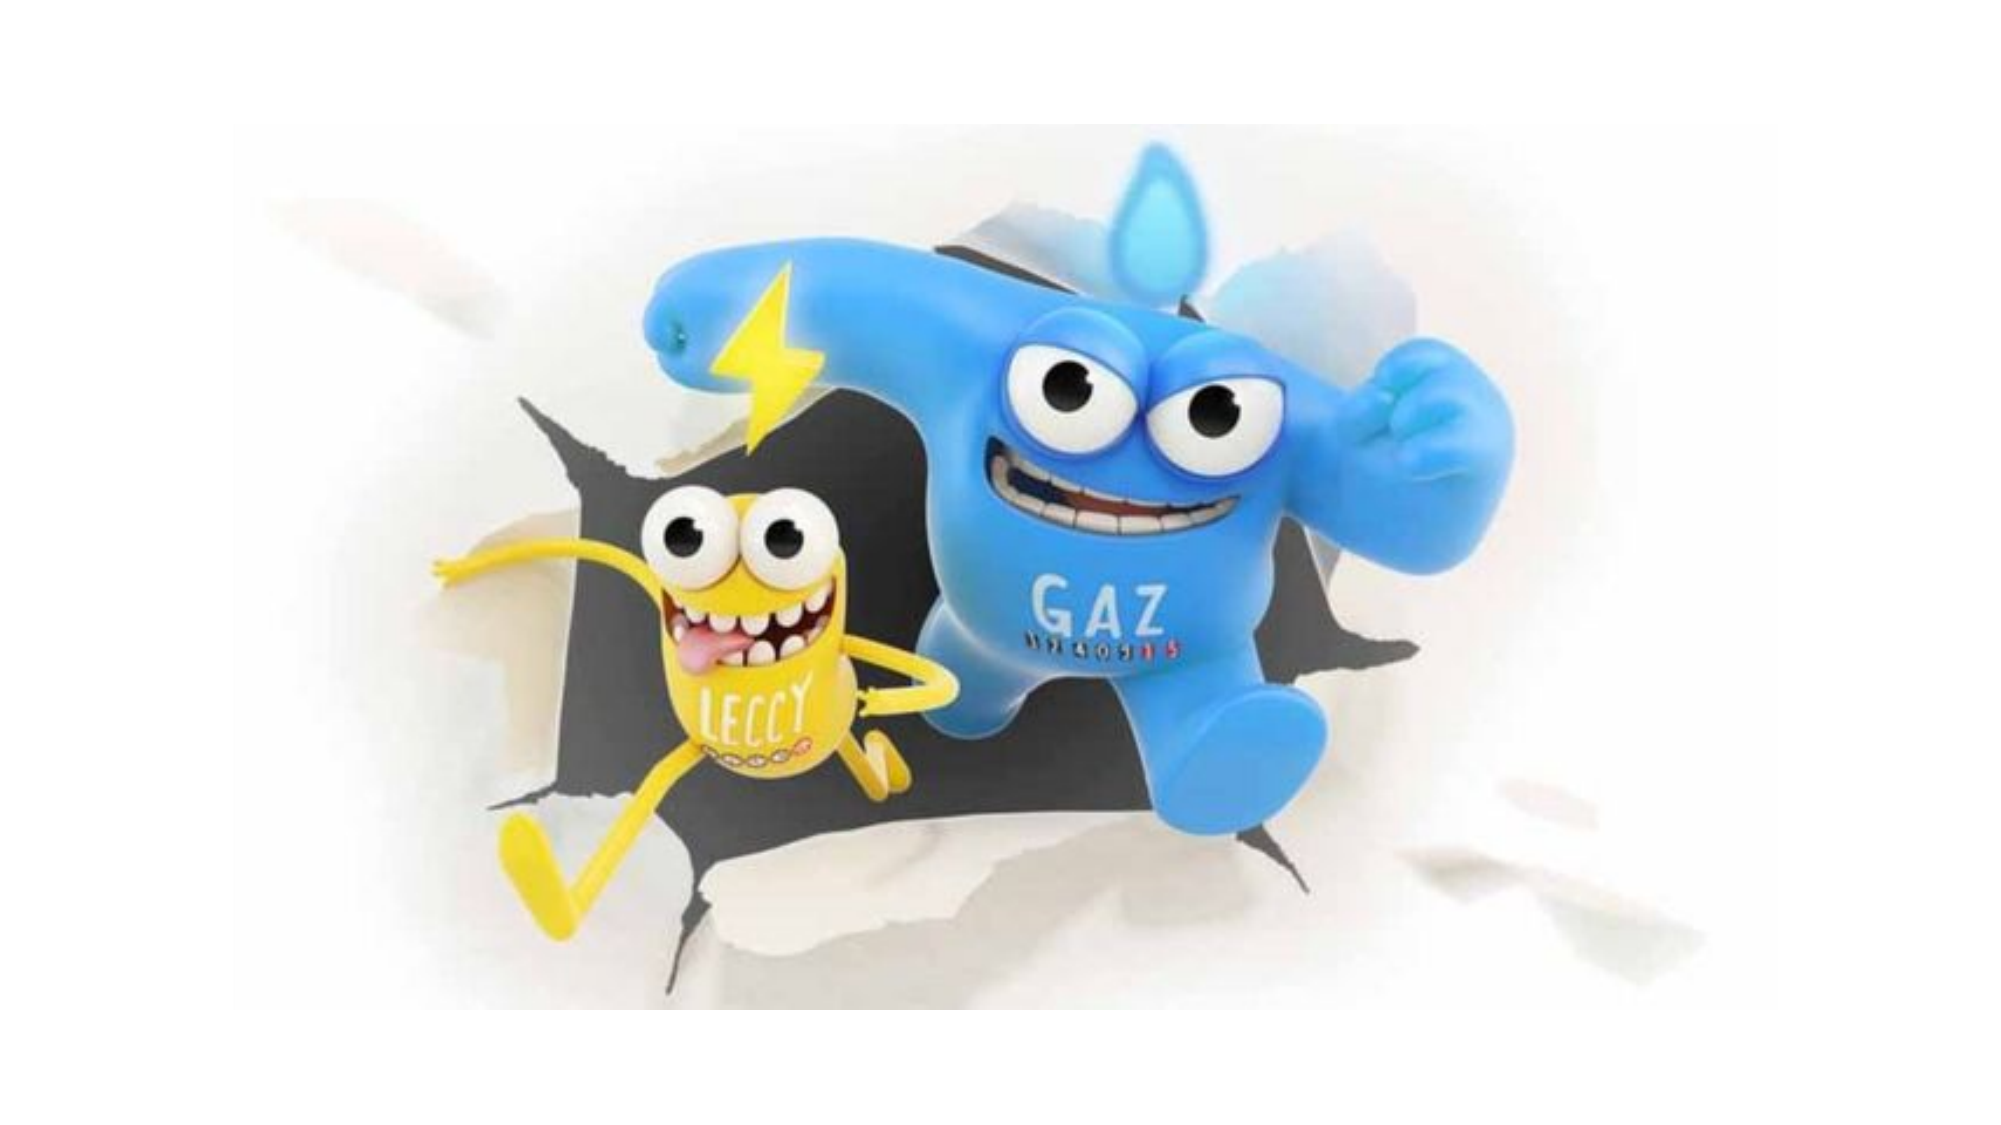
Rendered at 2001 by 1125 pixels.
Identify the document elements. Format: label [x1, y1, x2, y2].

picture [233, 124, 1778, 1010]
